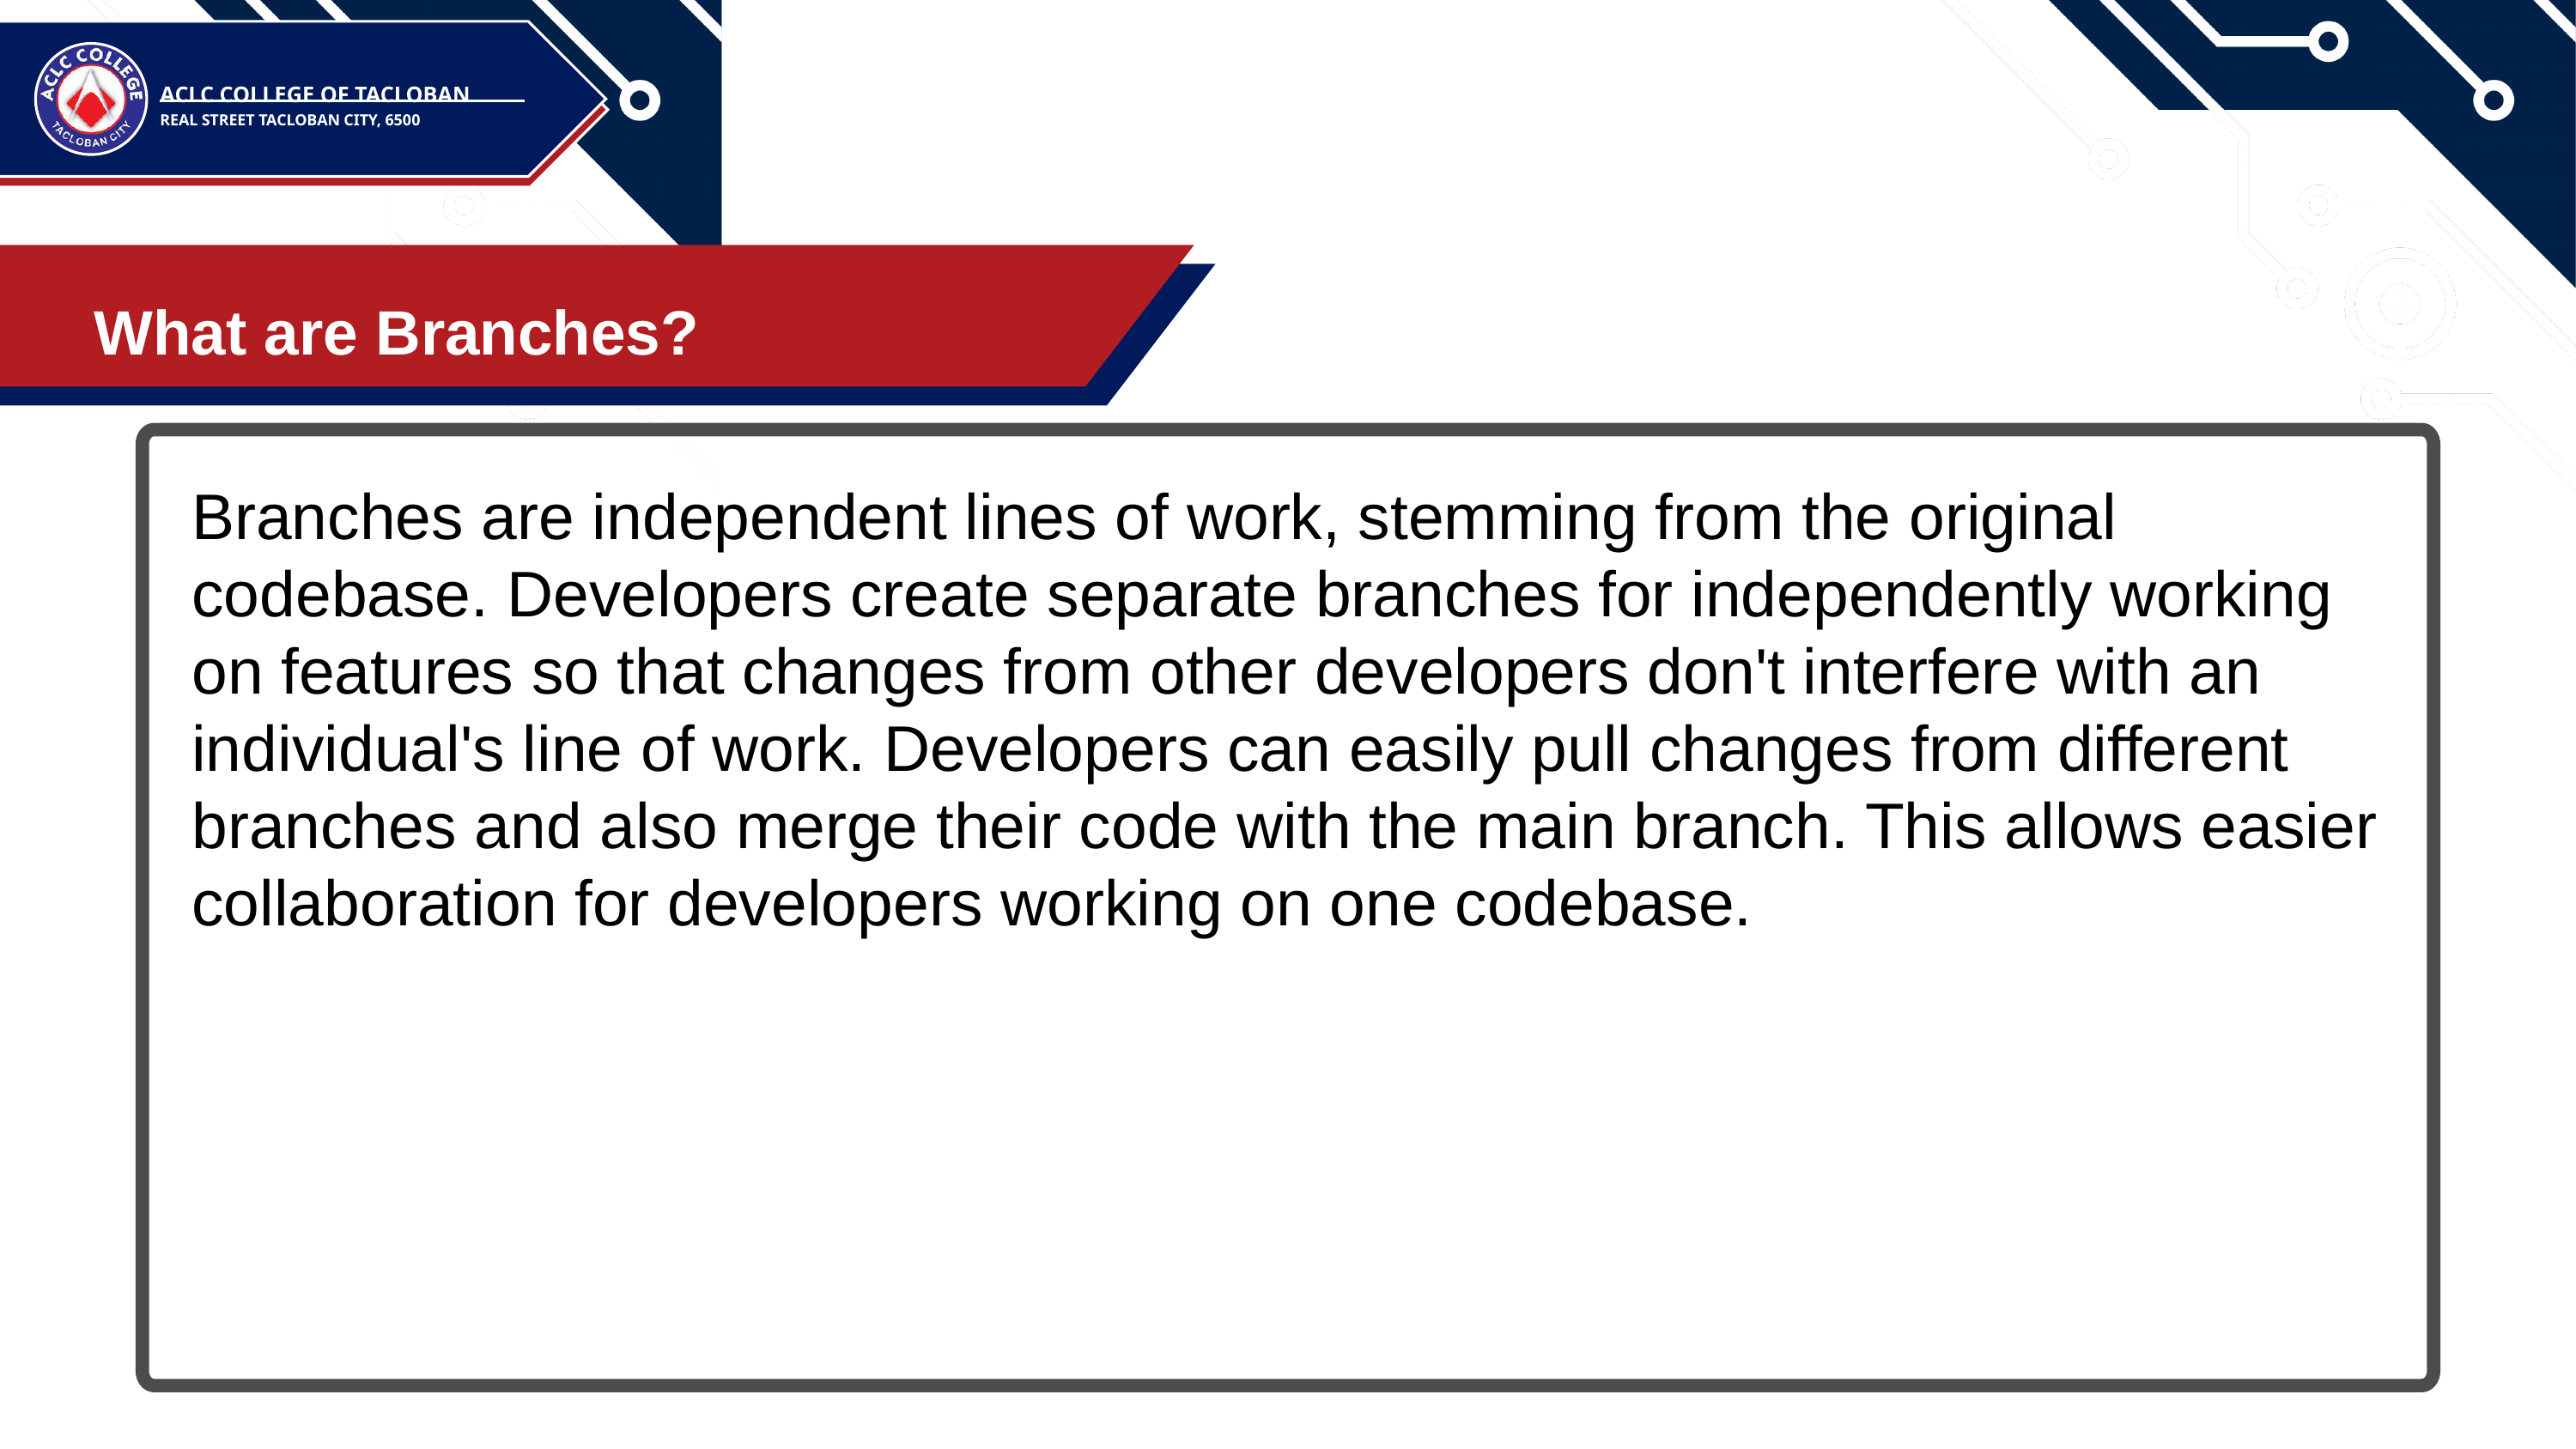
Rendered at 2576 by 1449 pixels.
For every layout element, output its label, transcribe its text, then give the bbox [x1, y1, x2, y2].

text_box [0, 415, 722, 492]
text_box [1854, 0, 2576, 492]
text_box [142, 429, 2434, 1386]
text_box [0, 0, 722, 219]
text_box Branches are independent lines of work, stemming from the original codebase. Developers create separate branches for independently working on features so that changes from other developers don't interfere with an individual's line of work. Developers can easily pull changes from different branches and also merge their code with the main branch. This allows easier collaboration for developers working on one codebase. [179, 468, 2406, 1237]
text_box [0, 219, 1216, 406]
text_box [0, 3, 609, 188]
